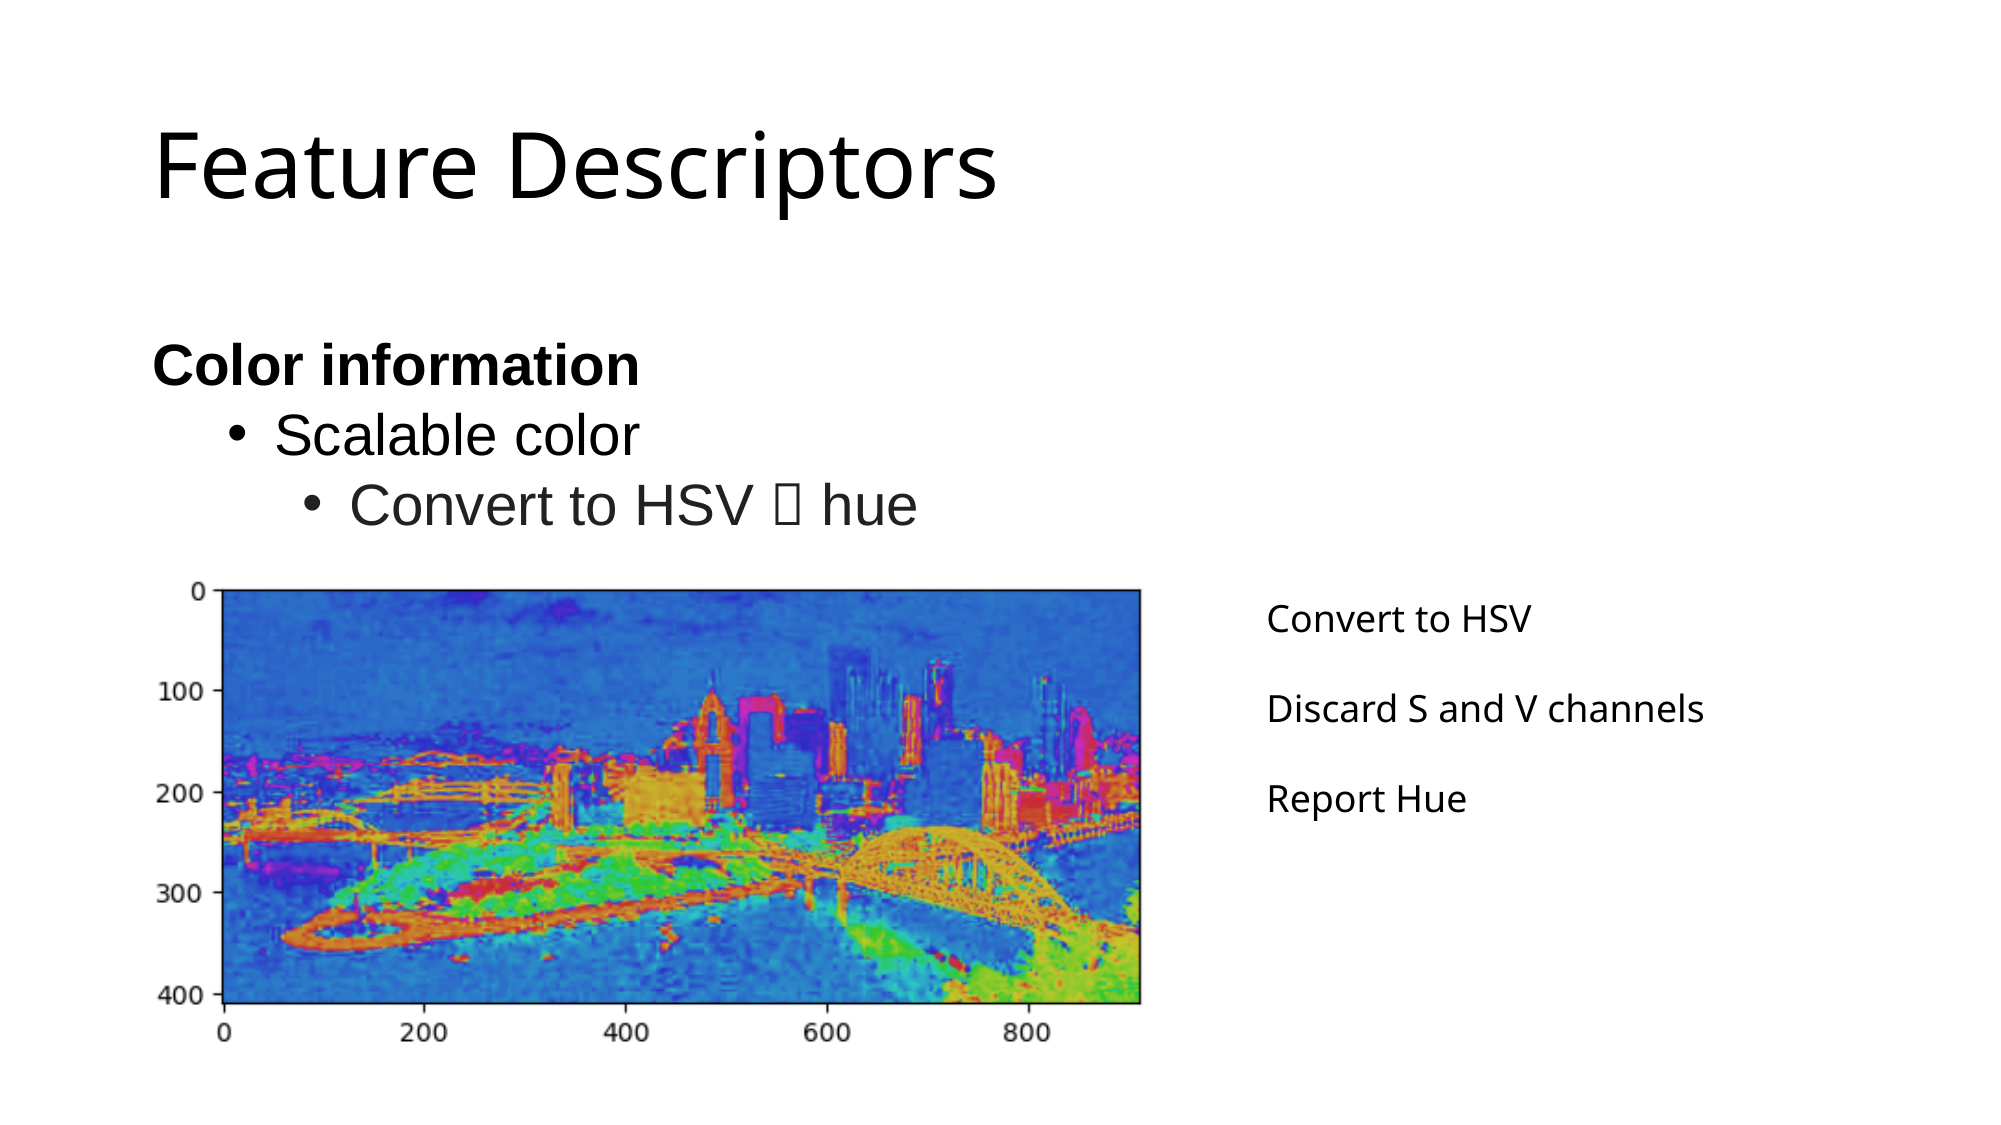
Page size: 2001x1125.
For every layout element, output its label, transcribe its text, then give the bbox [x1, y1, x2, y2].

text_box Color information Scalable color Convert to HSV  hue [137, 320, 1822, 685]
text_box Convert to HSV Discard S and V channels Report Hue [1251, 587, 1924, 873]
picture [136, 561, 1158, 1066]
title Feature Descriptors [137, 59, 1863, 278]
